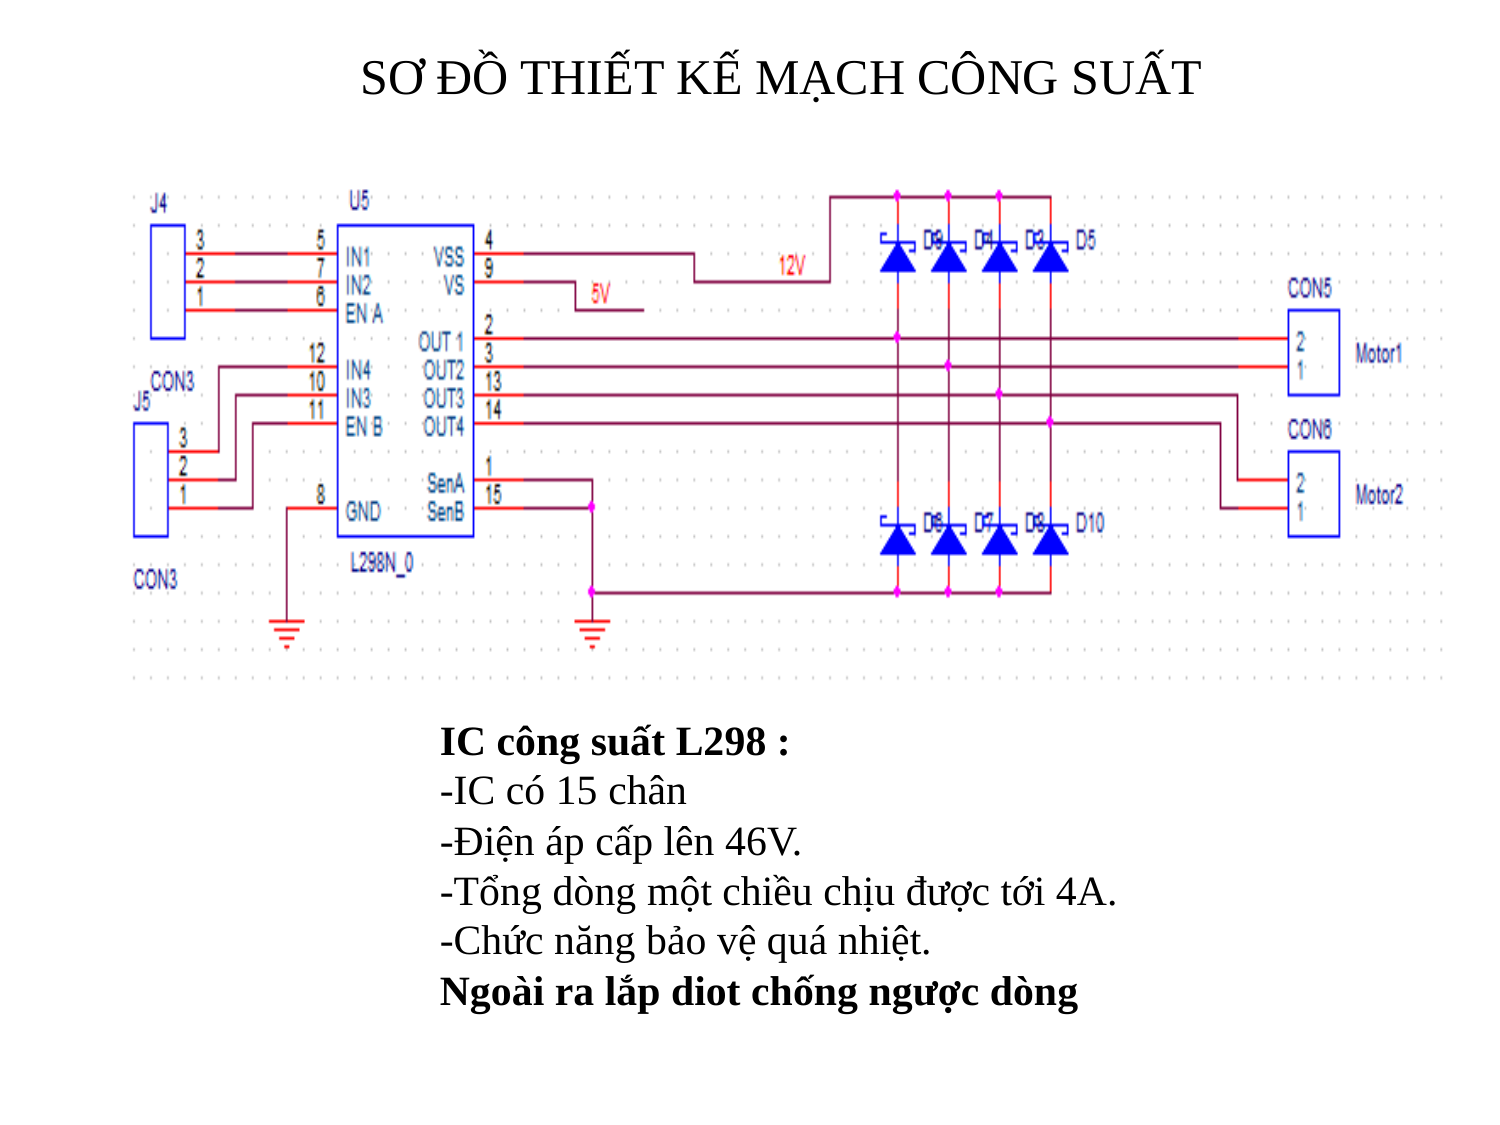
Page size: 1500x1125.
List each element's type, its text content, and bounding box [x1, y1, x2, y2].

text_box SƠ ĐỒ THIẾT KẾ MẠCH CÔNG SUẤT [287, 37, 1275, 113]
picture [124, 174, 1456, 701]
text_box IC công suất L298 : -IC có 15 chân -Điện áp cấp lên 46V. -Tổng dòng một chiều chịu được tới 4A. -Chức năng bảo vệ quá nhiệt. Ngoài ra lắp diot chống ngược dòng [425, 709, 1138, 1071]
